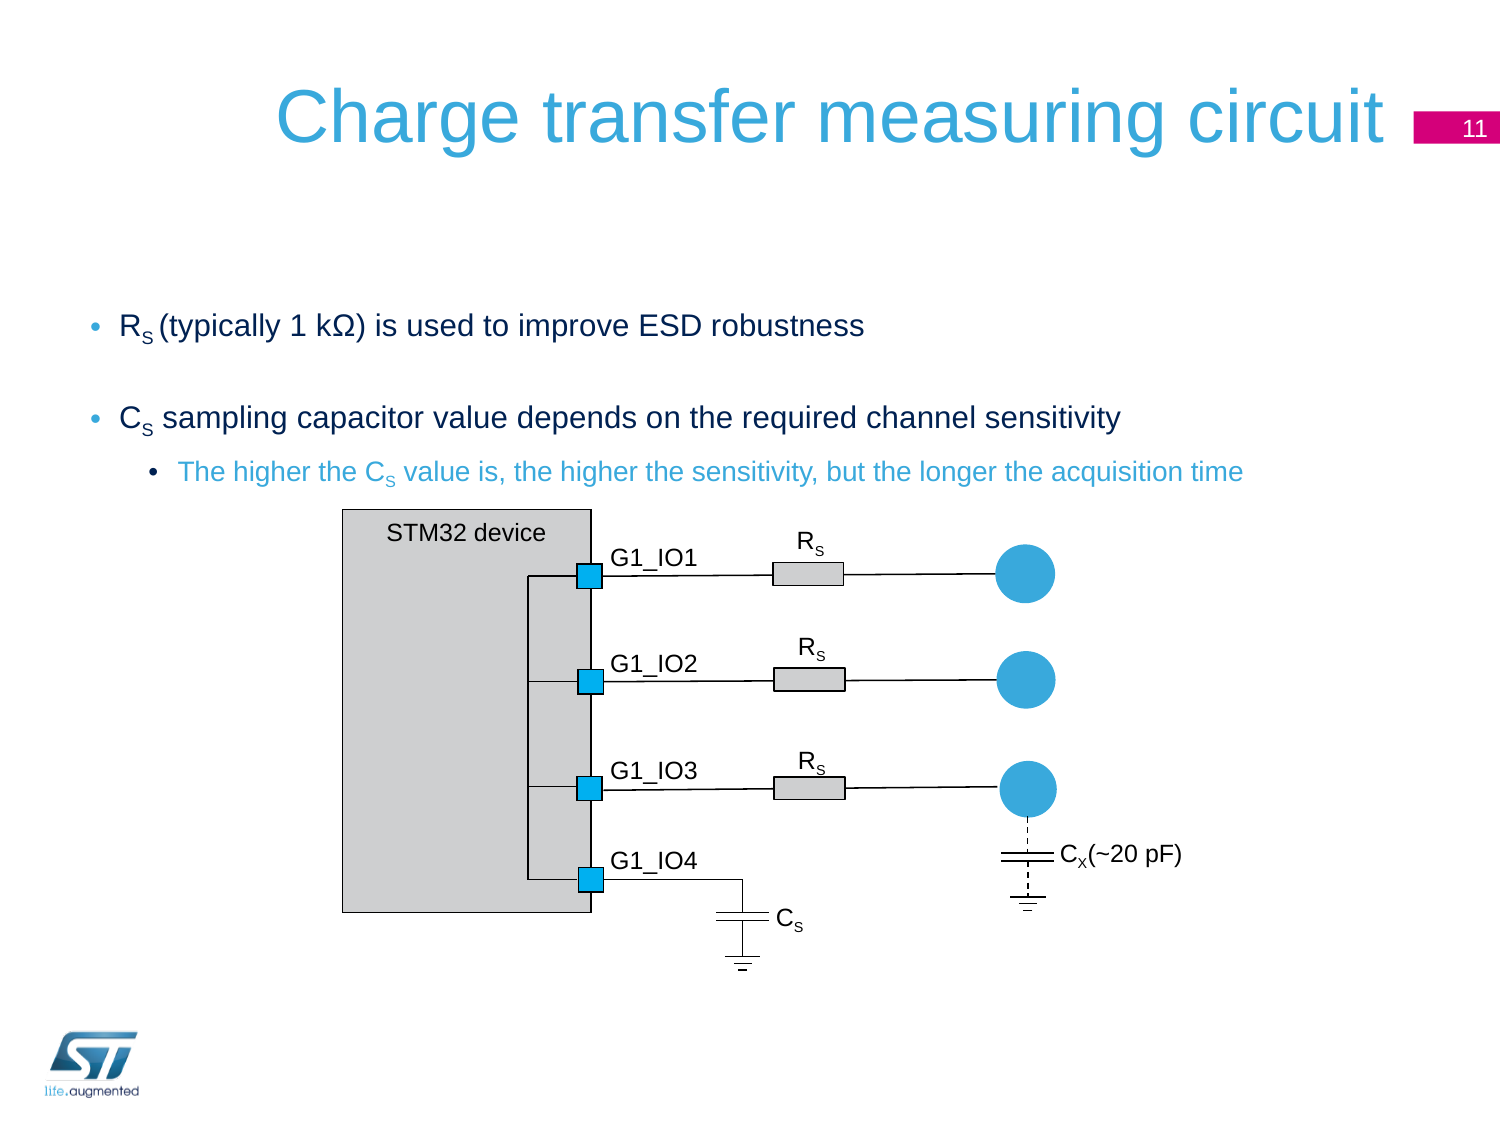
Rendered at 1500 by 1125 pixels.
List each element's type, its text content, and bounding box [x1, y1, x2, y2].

text_box CS [711, 894, 738, 943]
text_box RS [774, 517, 847, 567]
text_box [577, 776, 603, 801]
text_box G1_IO3 [590, 746, 719, 792]
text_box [601, 573, 996, 577]
text_box [774, 776, 845, 785]
text_box CX(~20 pF) [1032, 829, 1214, 879]
picture [37, 1022, 147, 1104]
text_box RS [776, 737, 848, 785]
text_box [772, 562, 844, 572]
text_box RS [776, 622, 848, 672]
title Charge transfer measuring circuit [75, 19, 1400, 207]
text_box G1_IO1 [590, 534, 719, 579]
text_box CS [748, 894, 869, 943]
text_box [999, 760, 1057, 818]
slide_number 81 [529, 578, 571, 584]
list RS (typically 1 kΩ) is used to improve ESD robustness CS sampling capacitor value depends on the required channel sensitivity The higher the CS value is, the higher the sensitivity, but the longer the acquisition time [75, 297, 1425, 486]
slide_number 81 [526, 878, 572, 884]
text_box [996, 651, 1056, 709]
text_box [576, 563, 603, 589]
text_box [578, 669, 604, 694]
text_box [995, 544, 1056, 604]
text_box [774, 668, 845, 678]
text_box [603, 786, 998, 791]
text_box STM32 device [342, 509, 591, 913]
slide_number 81 [529, 682, 571, 691]
slide_number 81 [529, 787, 571, 795]
text_box G1_IO4 [590, 837, 719, 883]
text_box G1_IO2 [590, 639, 719, 685]
slide_number 11 [1413, 111, 1500, 144]
text_box [578, 867, 604, 892]
